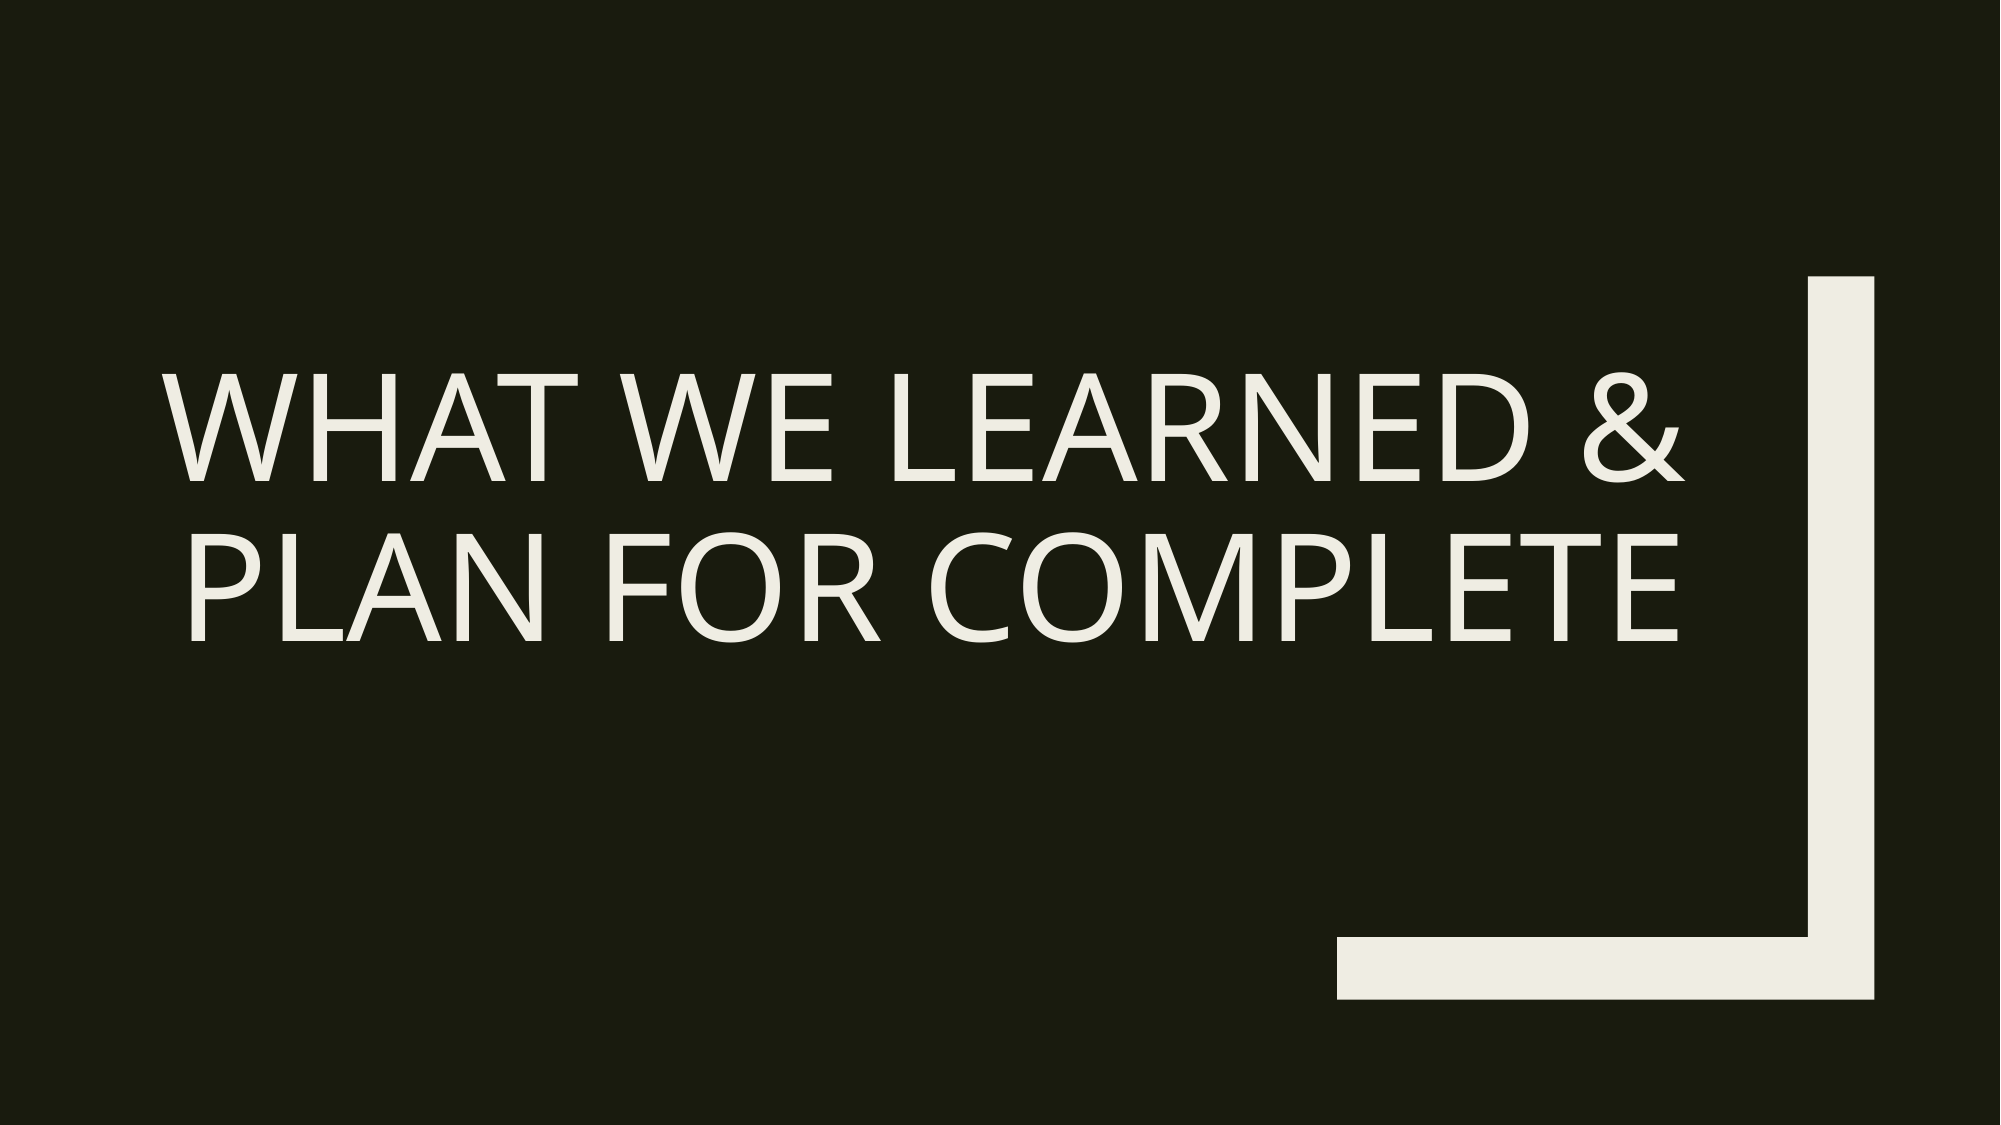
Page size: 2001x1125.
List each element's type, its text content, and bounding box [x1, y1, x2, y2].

title What we learned & Plan for complete [125, 213, 1703, 682]
